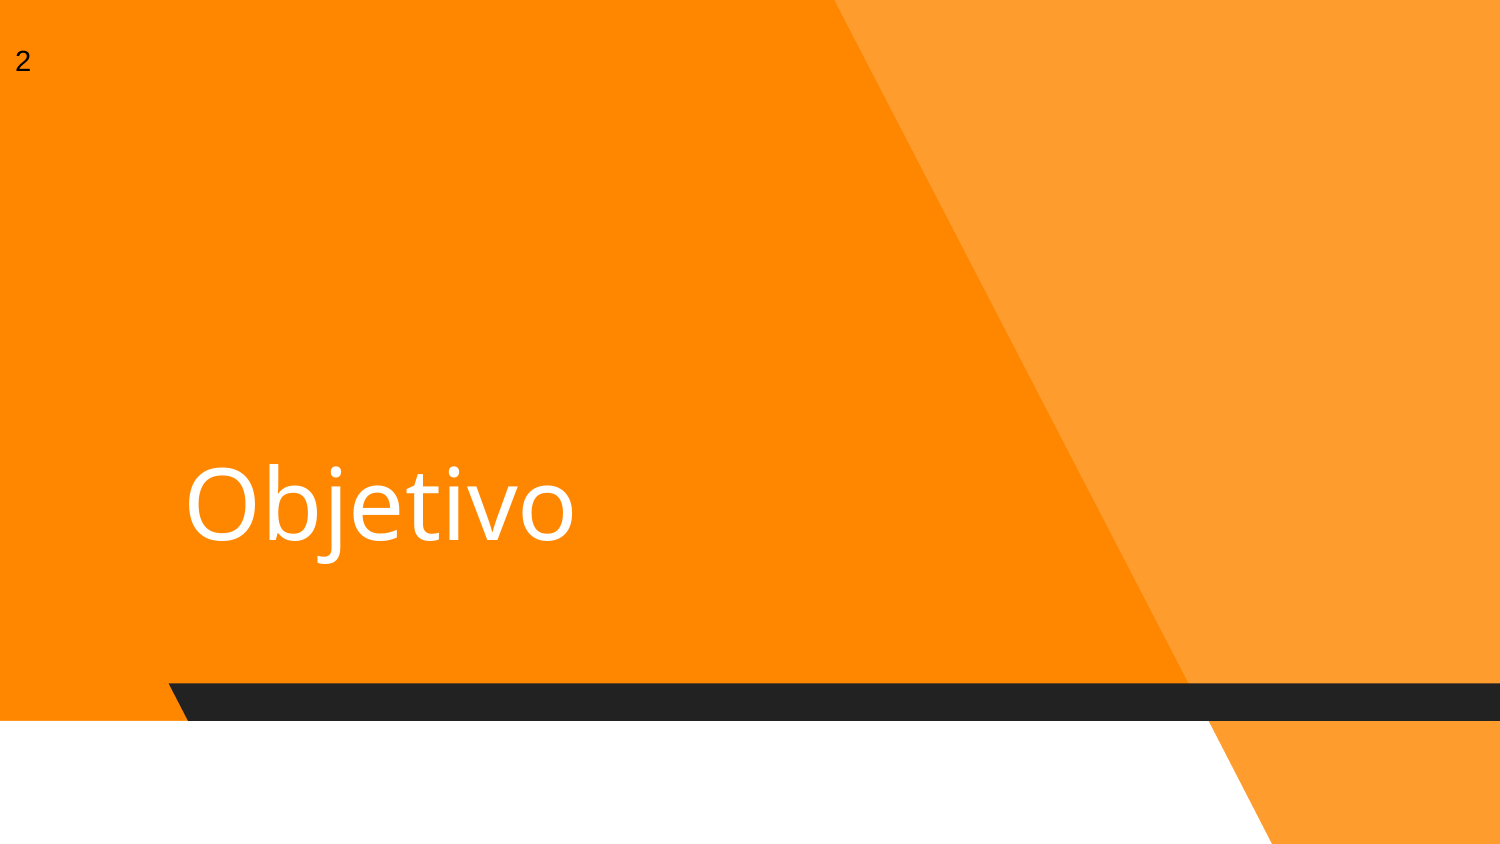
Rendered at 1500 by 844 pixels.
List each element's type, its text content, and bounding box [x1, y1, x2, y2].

title Objetivo [168, 384, 1025, 575]
slide_number 2 [0, 0, 98, 121]
